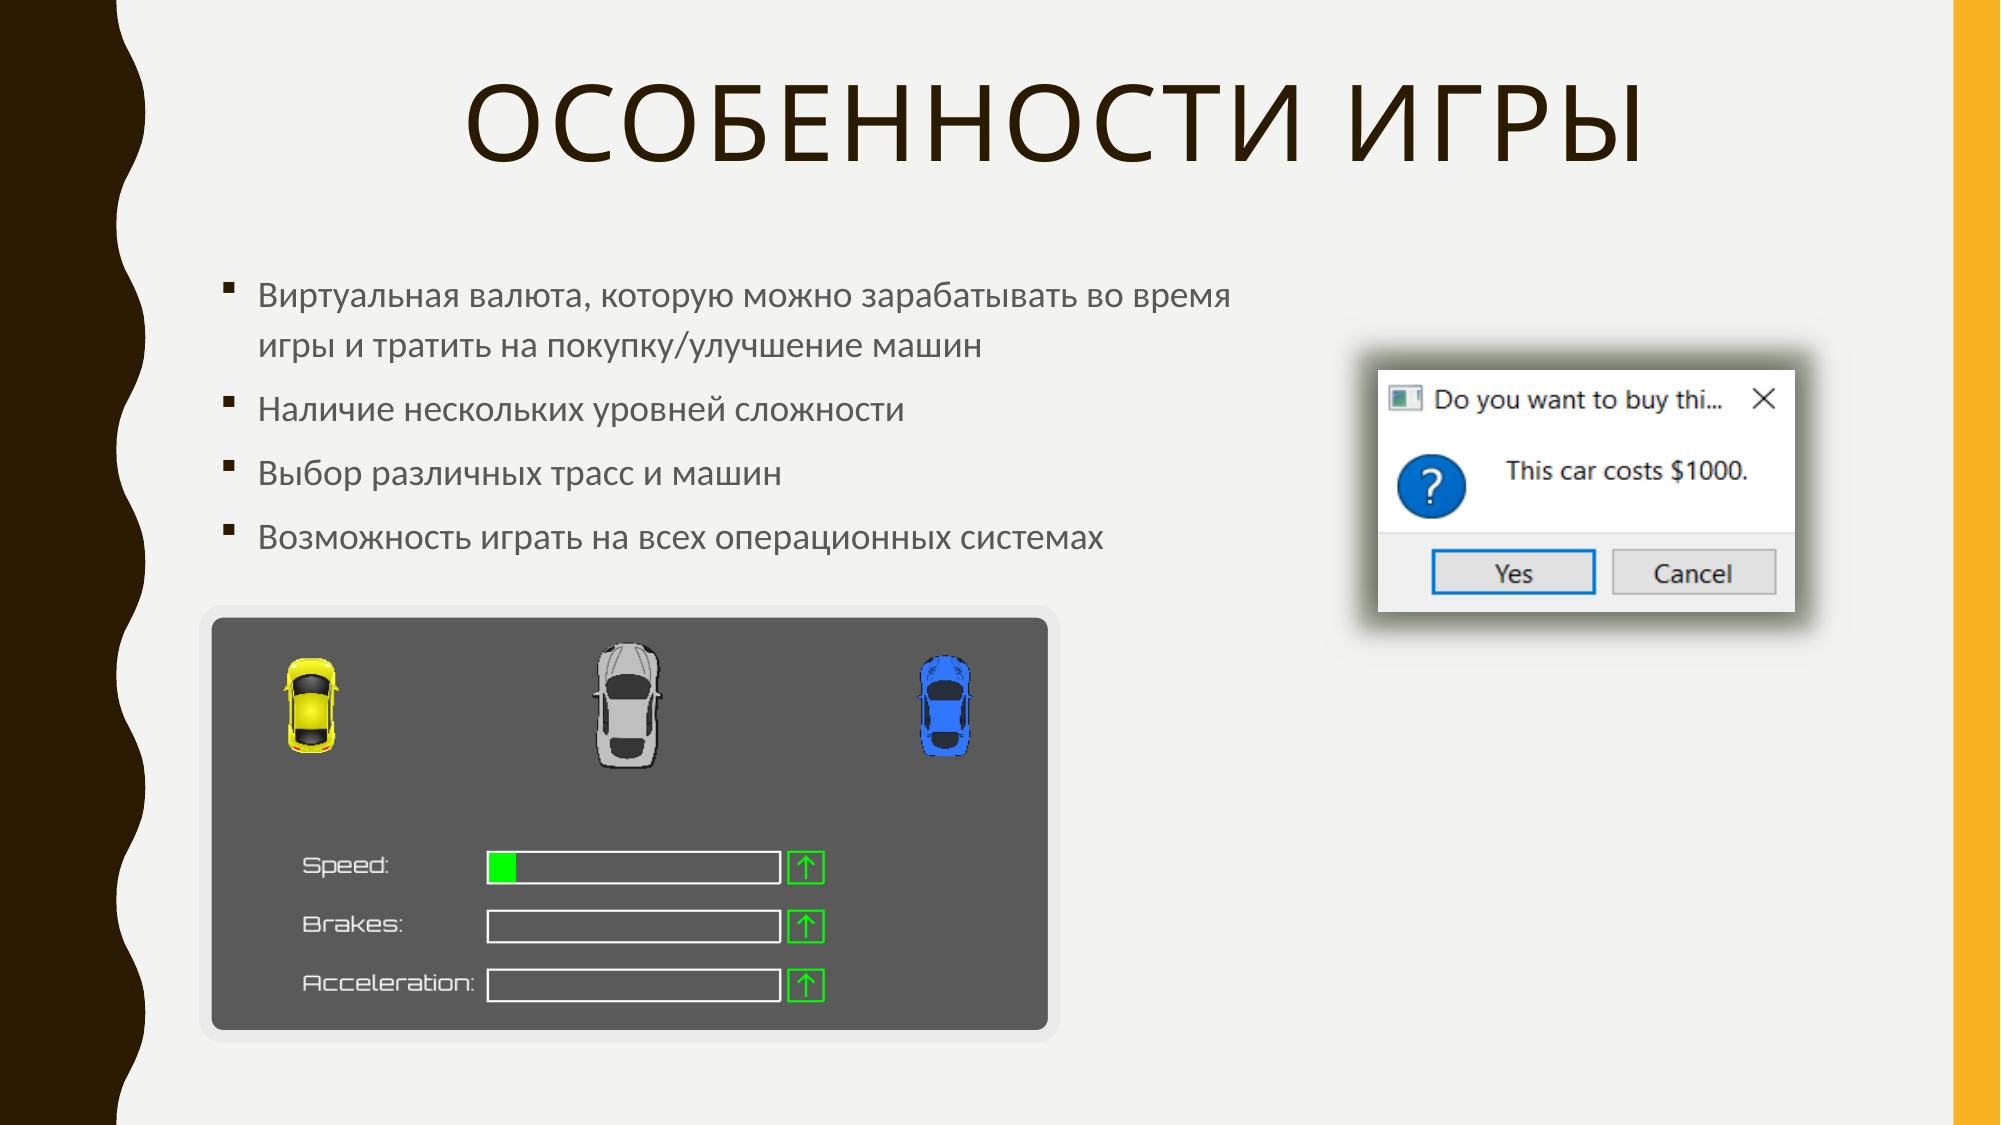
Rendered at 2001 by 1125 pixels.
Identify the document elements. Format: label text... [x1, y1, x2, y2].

picture [1378, 370, 1795, 612]
picture [205, 611, 1055, 1037]
list Виртуальная валюта, которую можно зарабатывать во время игры и тратить на покупку/улучшение машин Наличие нескольких уровней сложности Выбор различных трасс и машин Возможность играть на всех операционных системах [205, 258, 1875, 965]
title Особенности Игры [205, 62, 1875, 228]
